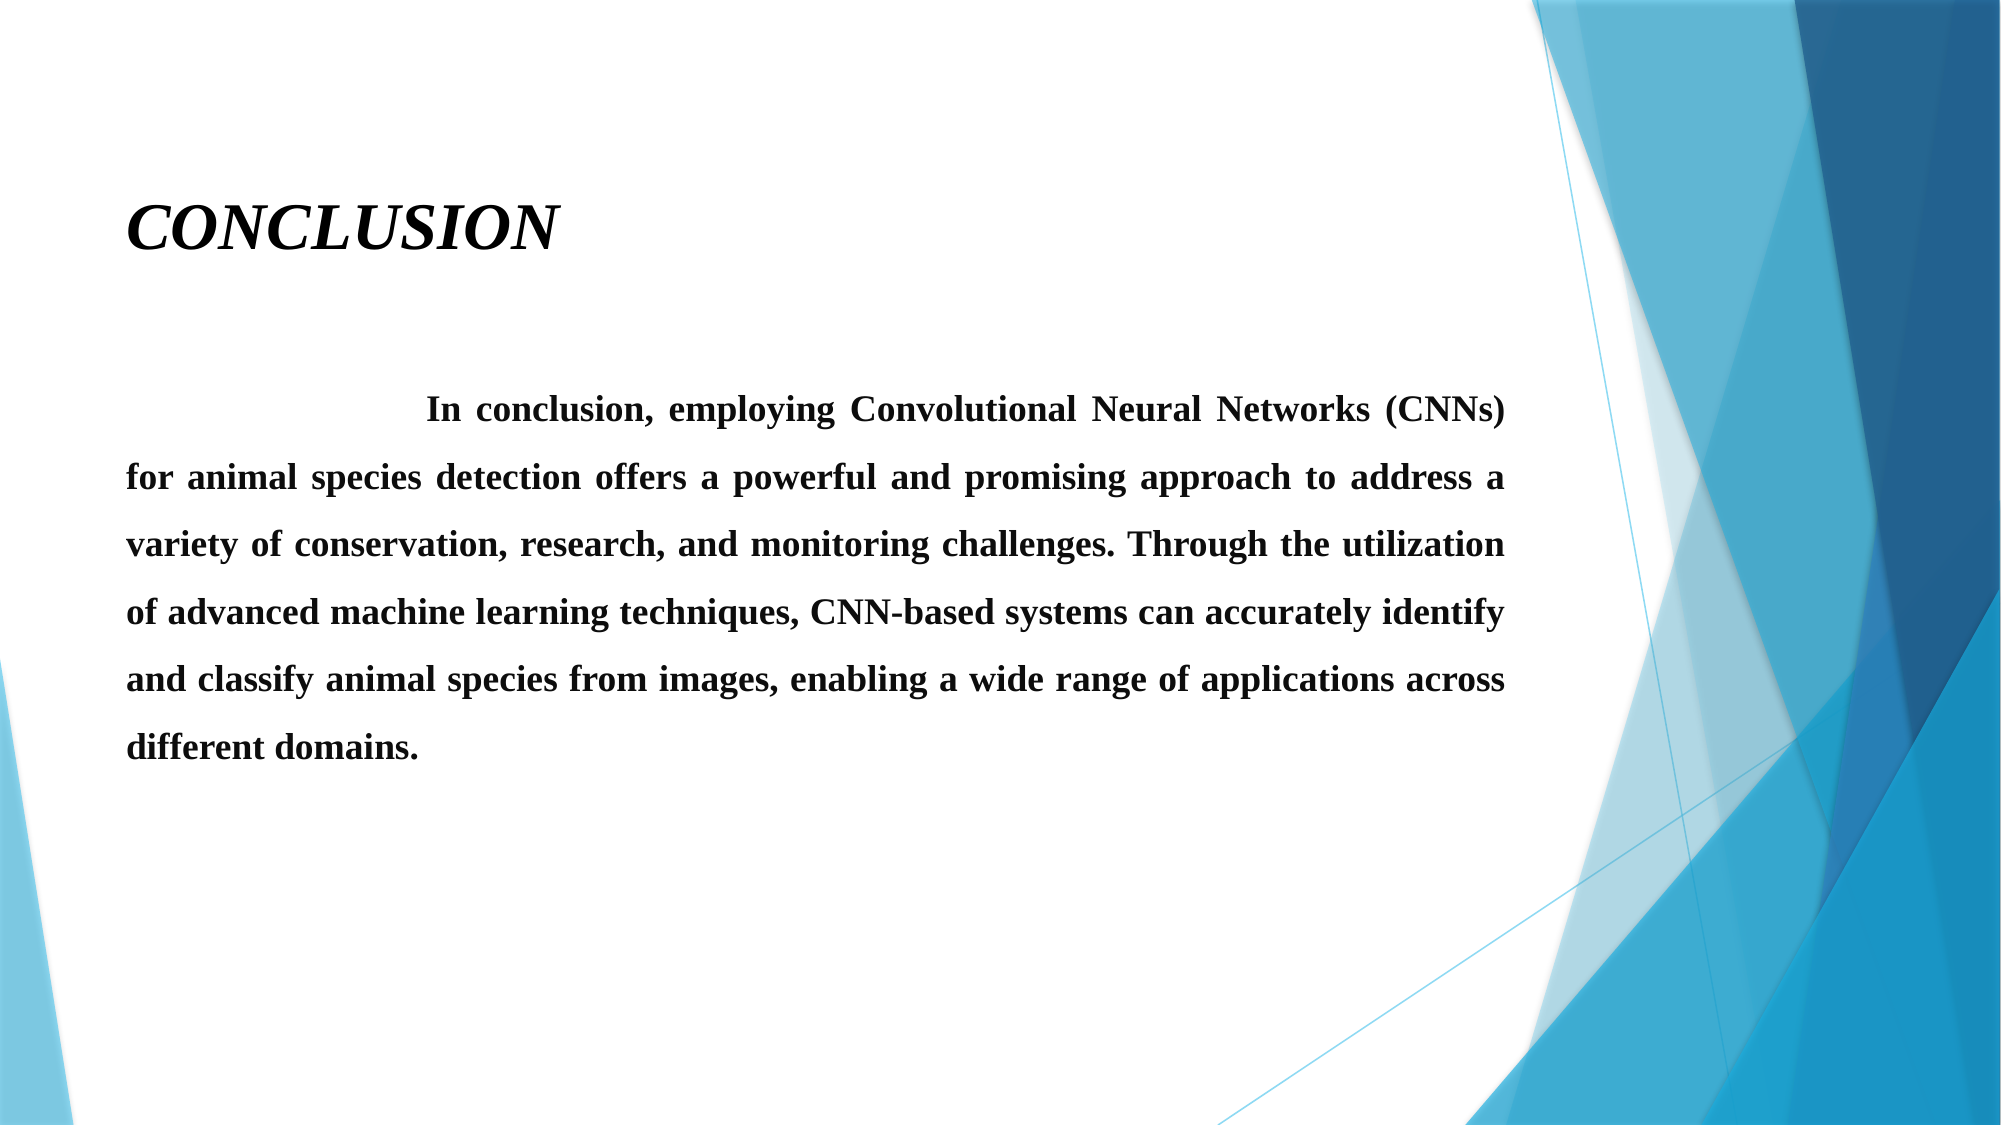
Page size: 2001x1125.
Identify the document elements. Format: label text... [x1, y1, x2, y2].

list In conclusion, employing Convolutional Neural Networks (CNNs) for animal species detection offers a powerful and promising approach to address a variety of conservation, research, and monitoring challenges. Through the utilization of advanced machine learning techniques, CNN-based systems can accurately identify and classify animal species from images, enabling a wide range of applications across different domains. [111, 354, 1522, 992]
title CONCLUSION [111, 174, 1522, 354]
